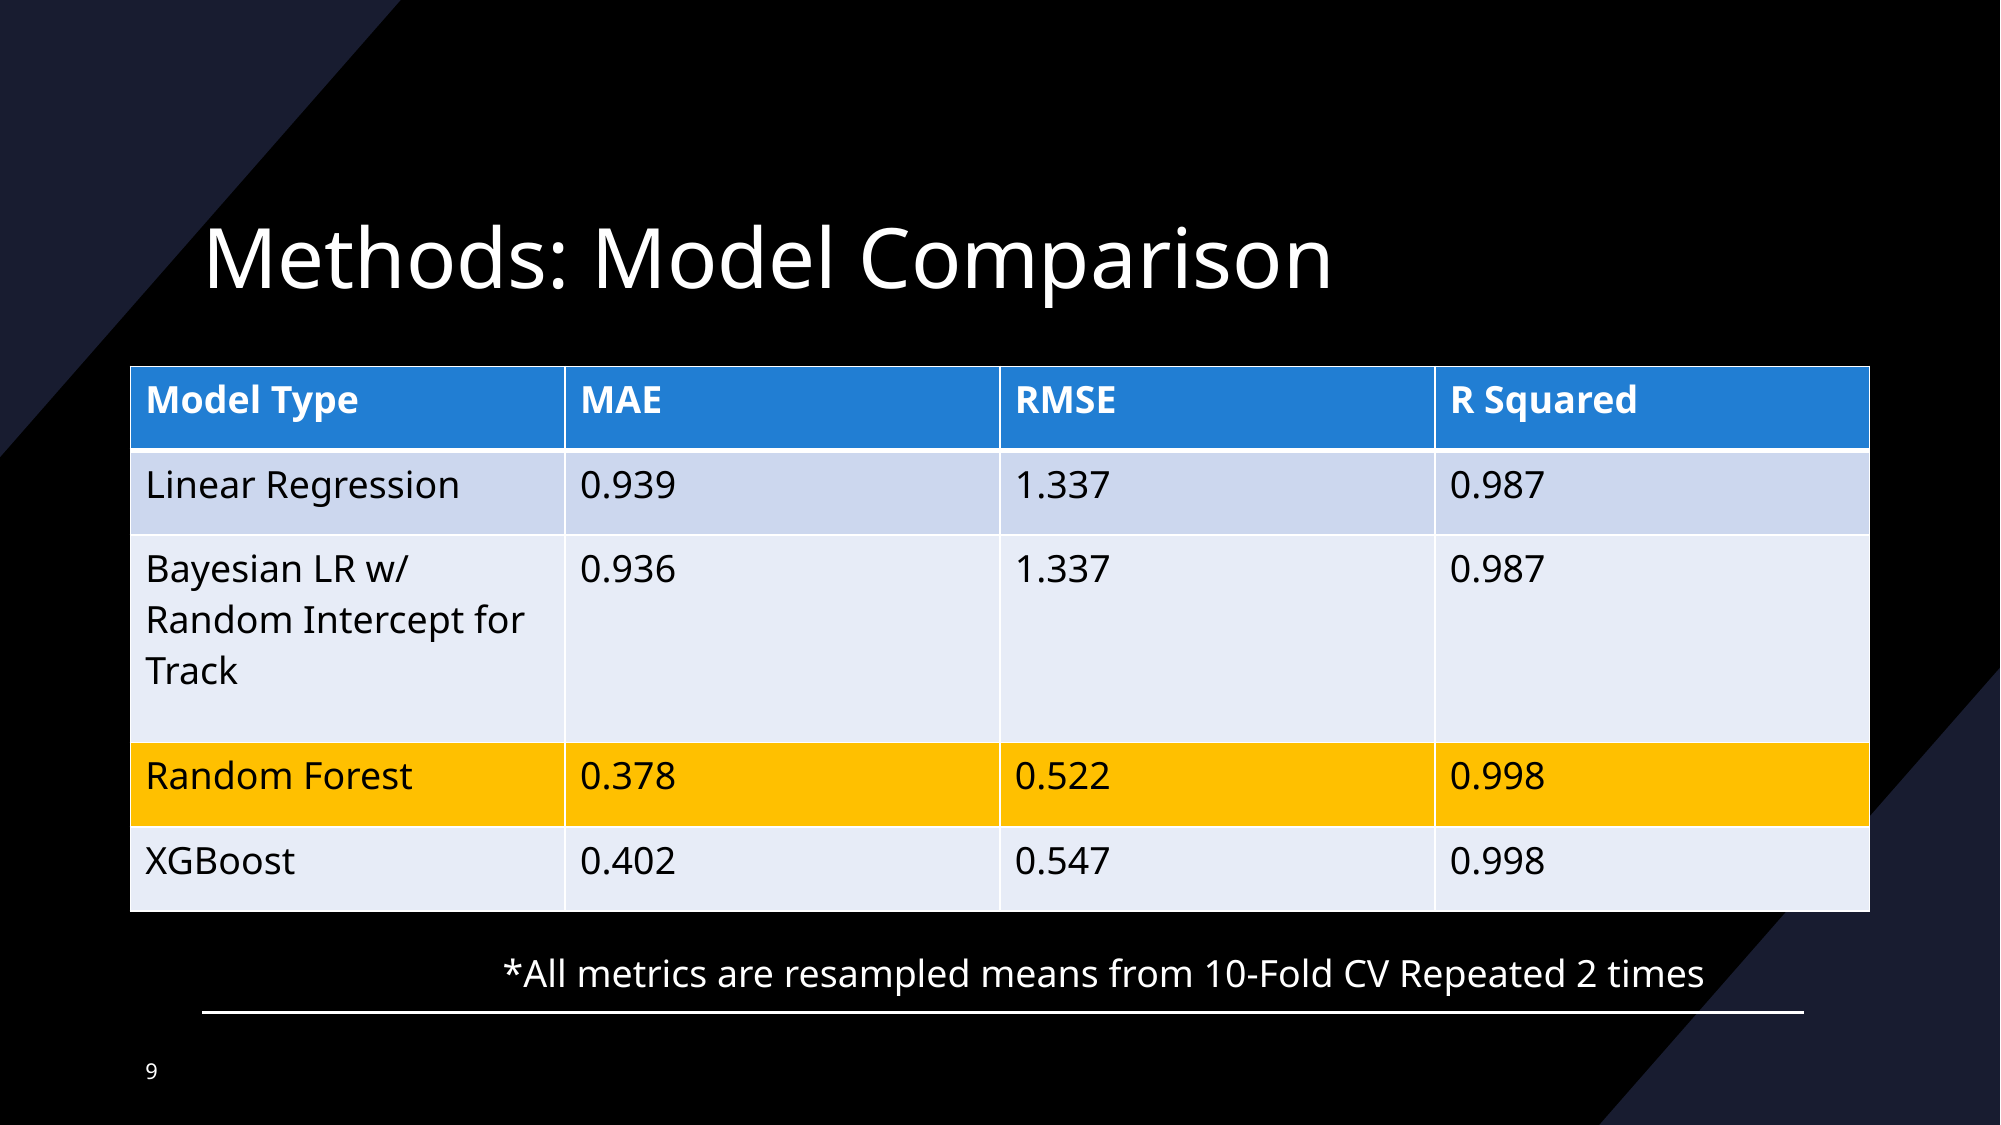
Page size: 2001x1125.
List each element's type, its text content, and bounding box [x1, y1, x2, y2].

table_header R Squared [1436, 367, 1869, 448]
table_cell 1.337 [1001, 453, 1434, 534]
table_cell 0.987 [1436, 453, 1869, 534]
table_cell 0.402 [566, 828, 999, 910]
table_header RMSE [1001, 367, 1434, 448]
table_cell 0.987 [1436, 536, 1869, 742]
table_cell 0.936 [566, 536, 999, 742]
table_cell 0.998 [1436, 743, 1869, 826]
table_cell 0.939 [566, 453, 999, 534]
table_cell Bayesian LR w/ Random Intercept for Track [131, 536, 564, 742]
table_cell 0.998 [1436, 828, 1869, 910]
table_cell Linear Regression [131, 453, 564, 534]
text_box *All metrics are resampled means from 10-Fold CV Repeated 2 times [421, 942, 1721, 1003]
table_cell XGBoost [131, 828, 564, 910]
table_cell Random Forest [131, 743, 564, 826]
table_cell 1.337 [1001, 536, 1434, 742]
table_header Model Type [131, 367, 564, 448]
table_cell 0.547 [1001, 828, 1434, 910]
title Methods: Model Comparison [187, 143, 1813, 366]
table_header MAE [566, 367, 999, 448]
table_cell 0.378 [566, 743, 999, 826]
slide_number 9 [70, 1042, 173, 1103]
table_cell 0.522 [1001, 743, 1434, 826]
